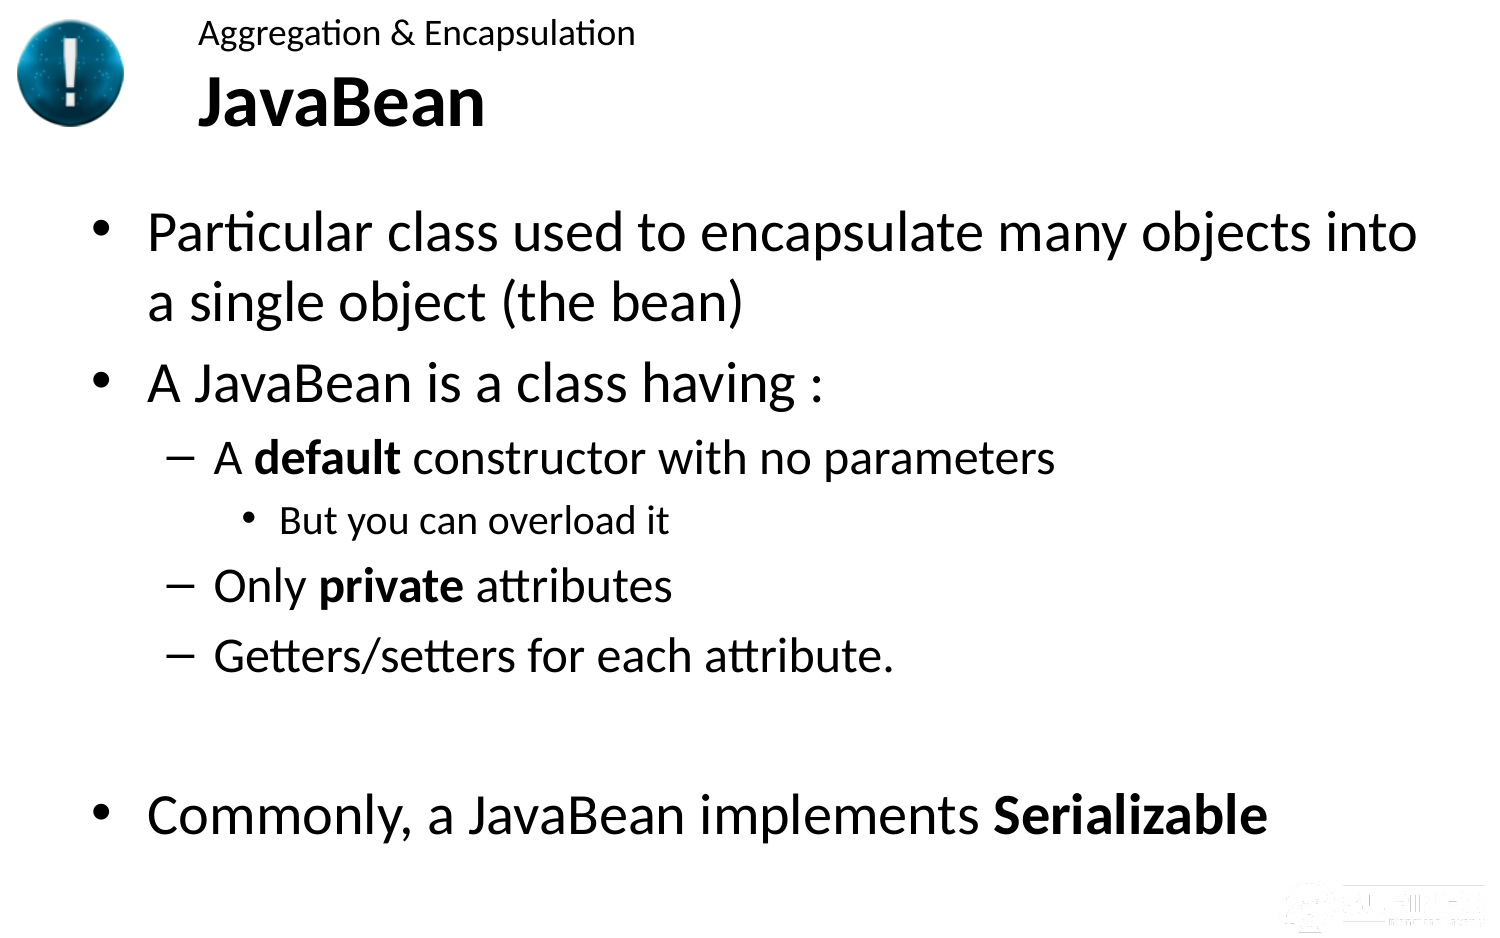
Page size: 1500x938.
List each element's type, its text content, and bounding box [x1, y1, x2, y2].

list Aggregation & Encapsulation [183, 0, 1459, 56]
text_box [419, 28, 450, 90]
picture [17, 19, 125, 127]
picture [1269, 870, 1494, 938]
list Particular class used to encapsulate many objects into a single object (the bean) A JavaBean is a class having : A default constructor with no parameters But you can overload it Only private attributes Getters/setters for each attribute. Commonly, a JavaBean implements Serializable [76, 185, 1436, 880]
title JavaBean [183, 56, 1459, 138]
picture [63, 37, 77, 88]
picture [66, 93, 75, 106]
